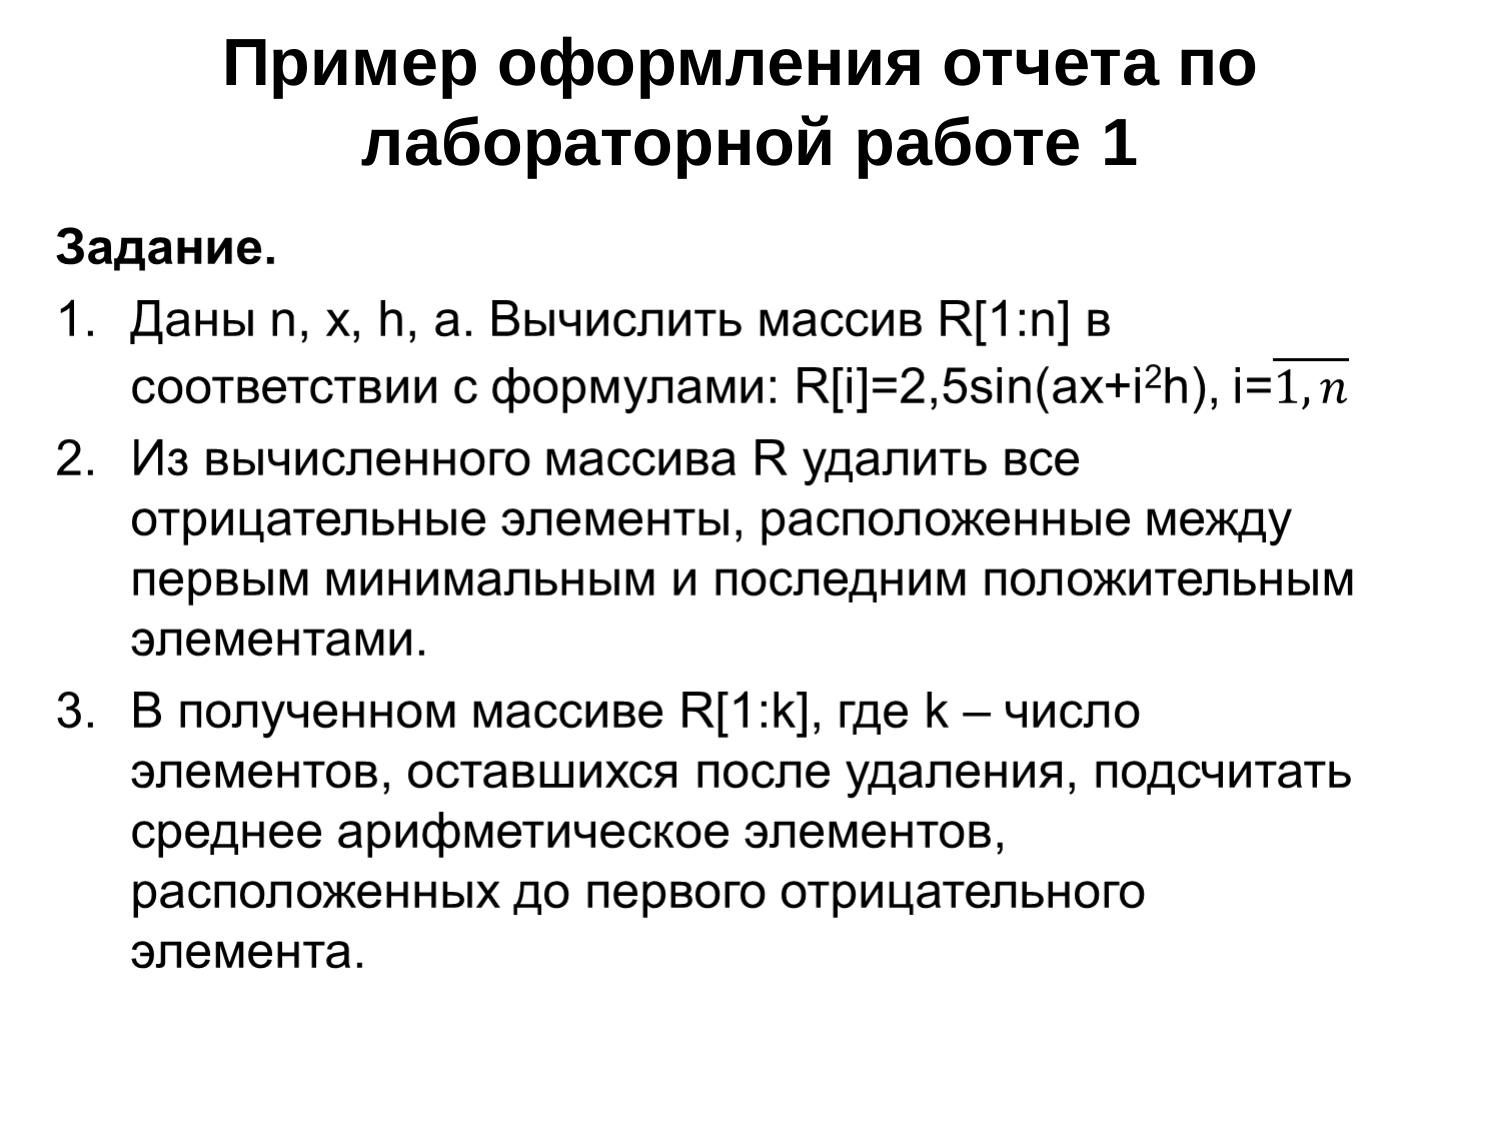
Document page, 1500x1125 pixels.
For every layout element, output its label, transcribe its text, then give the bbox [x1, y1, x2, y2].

title Пример оформления отчета по лабораторной работе 1 [75, 45, 1425, 233]
picture [40, 207, 1391, 1011]
